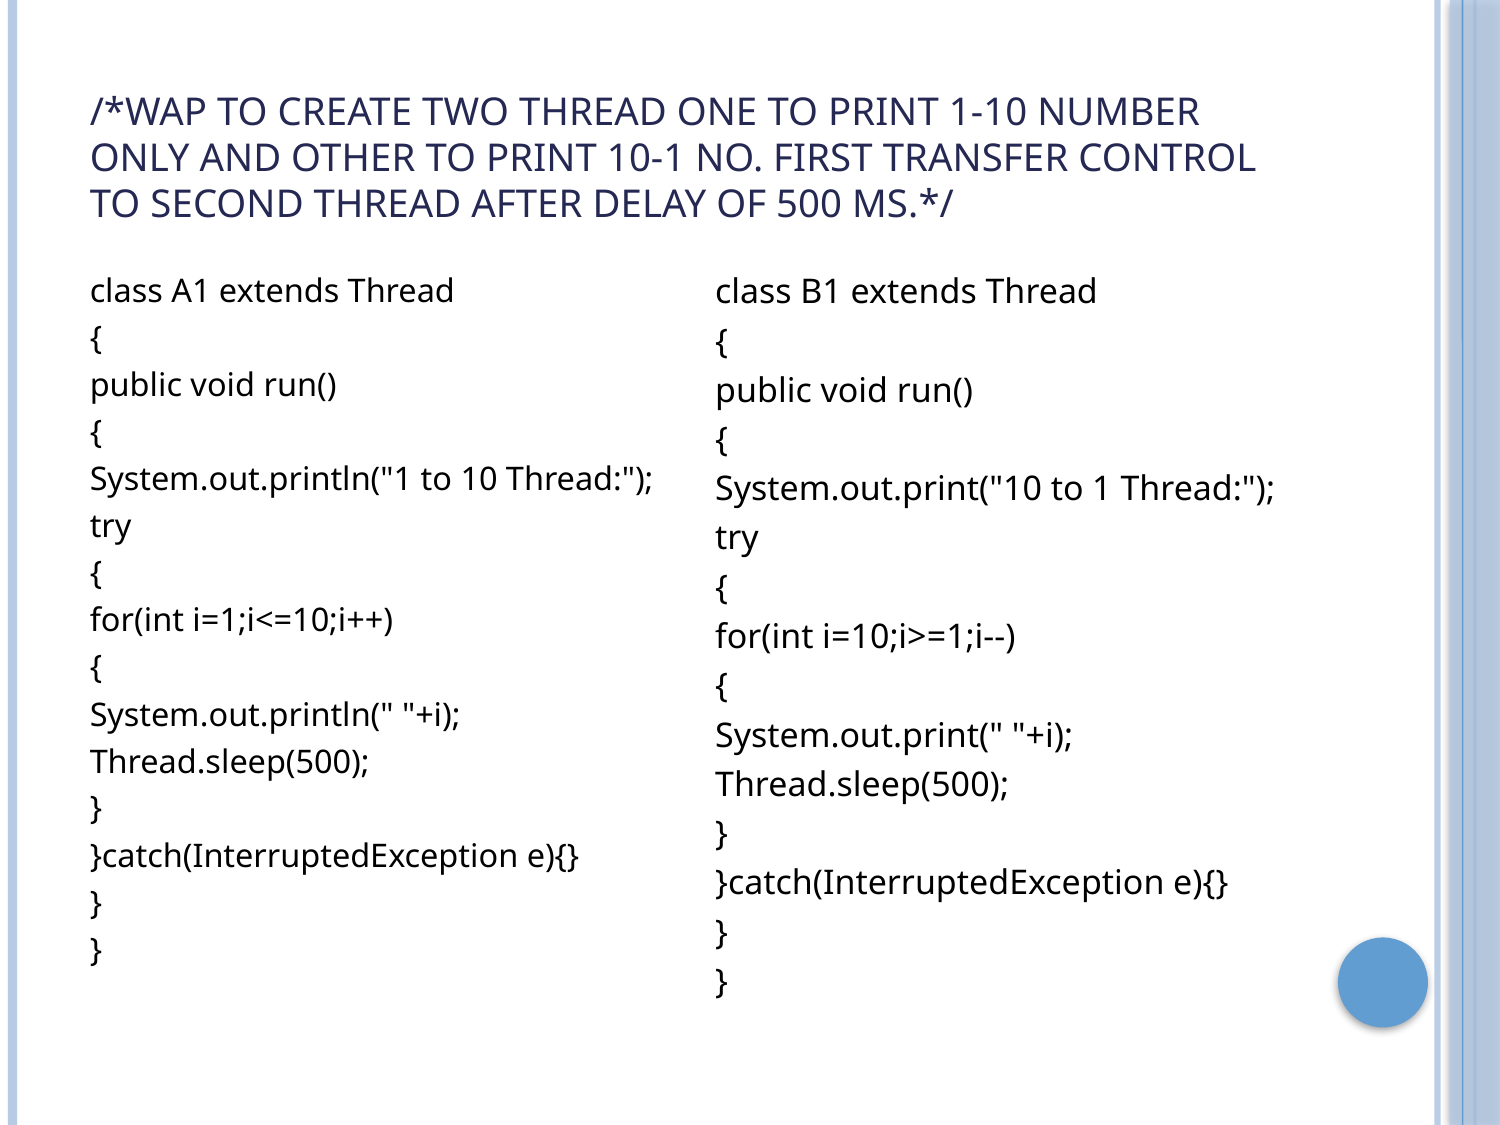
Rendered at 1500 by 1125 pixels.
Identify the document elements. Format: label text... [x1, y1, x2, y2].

title /*WAP to create two thread one to print 1-10 number only and other to print 10-1 no. First transfer control to second thread after delay of 500 ms.*/ [75, 45, 1300, 233]
list class B1 extends Thread { public void run() { System.out.print("10 to 1 Thread:"); try { for(int i=10;i>=1;i--) { System.out.print(" "+i); Thread.sleep(500); } }catch(InterruptedException e){} } } [700, 262, 1301, 1013]
list class A1 extends Thread { public void run() { System.out.println("1 to 10 Thread:"); try { for(int i=1;i<=10;i++) { System.out.println(" "+i); Thread.sleep(500); } }catch(InterruptedException e){} } } [75, 262, 675, 1013]
